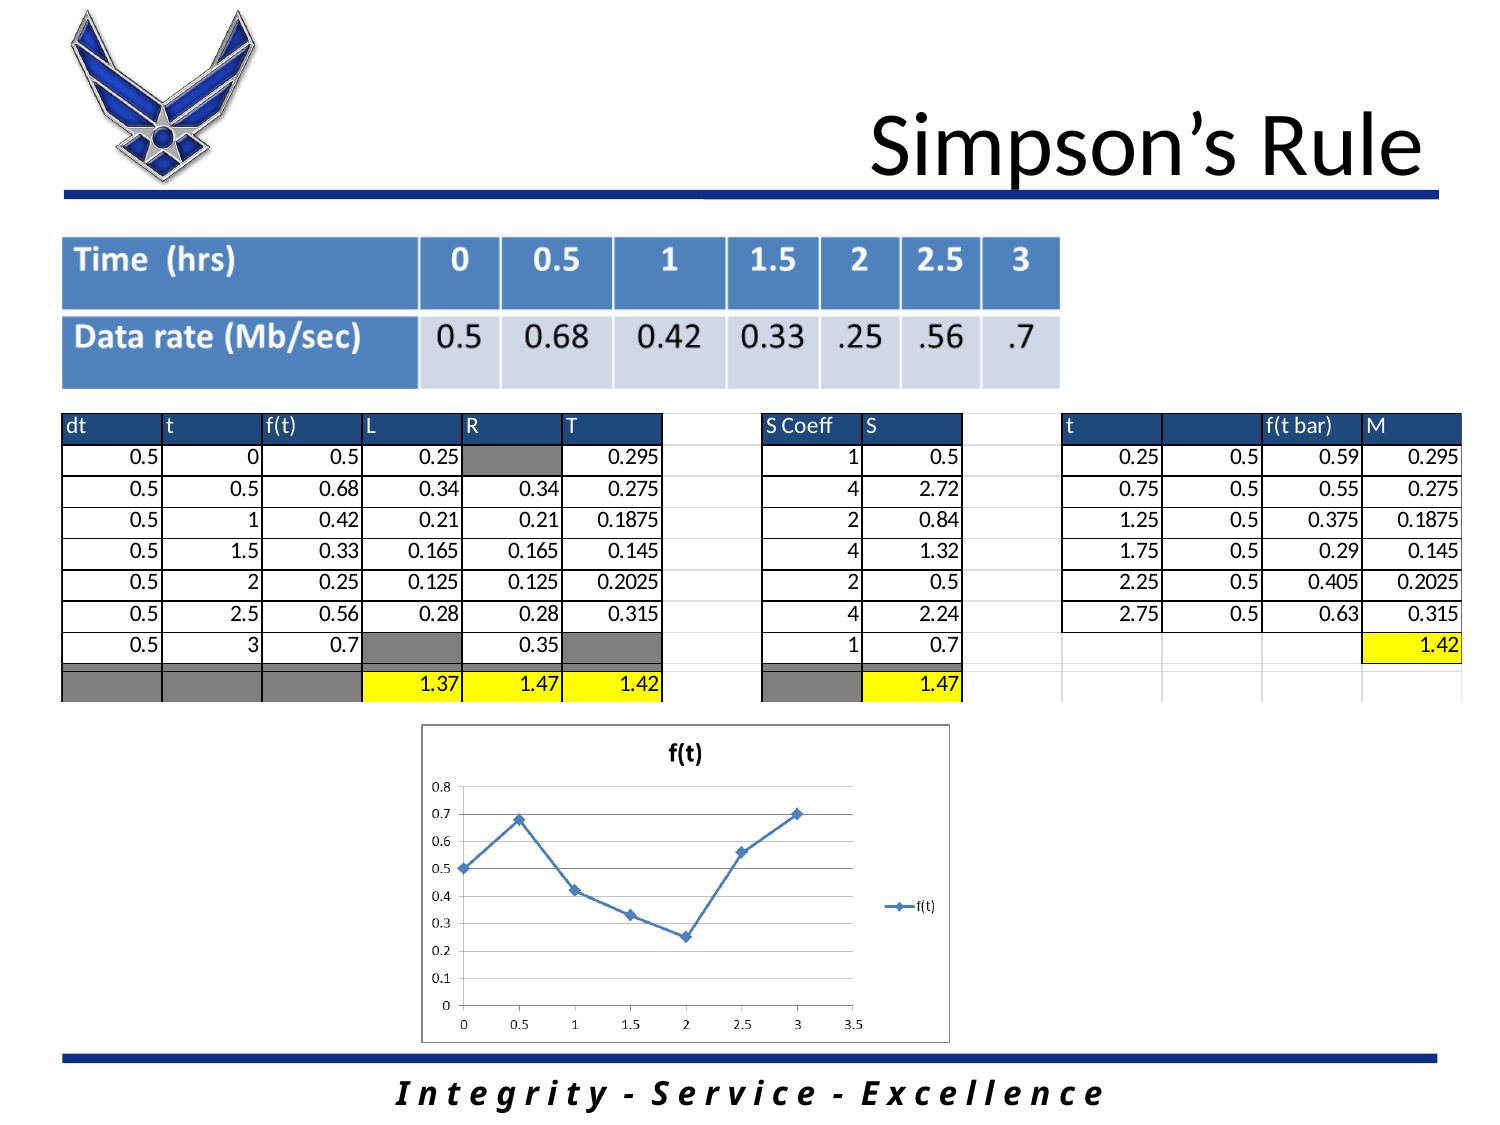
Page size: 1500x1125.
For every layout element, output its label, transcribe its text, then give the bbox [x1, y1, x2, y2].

picture [65, 5, 261, 188]
picture [61, 224, 1062, 390]
picture [421, 724, 951, 1043]
picture [61, 412, 1464, 704]
title Simpson’s Rule [270, 45, 1440, 233]
